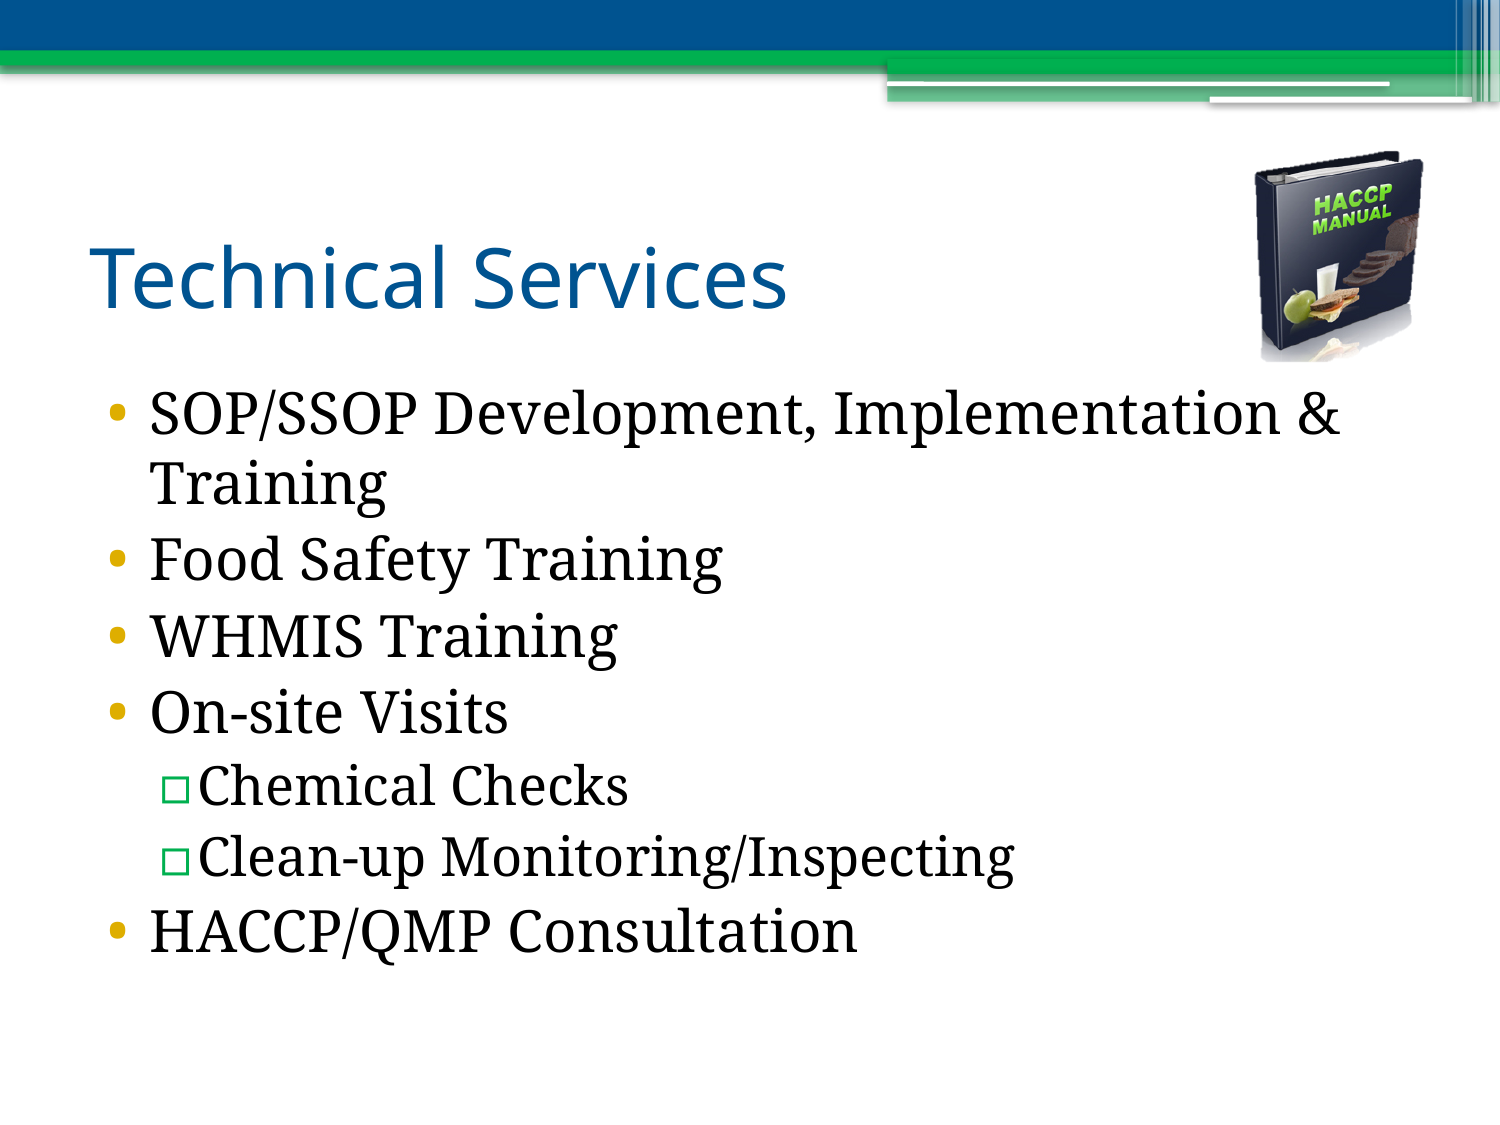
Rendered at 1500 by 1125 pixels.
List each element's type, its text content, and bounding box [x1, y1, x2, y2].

picture [1222, 125, 1446, 388]
title Technical Services [75, 187, 1215, 363]
list SOP/SSOP Development, Implementation & Training Food Safety Training WHMIS Training On-site Visits Chemical Checks Clean-up Monitoring/Inspecting HACCP/QMP Consultation [75, 368, 1425, 1079]
